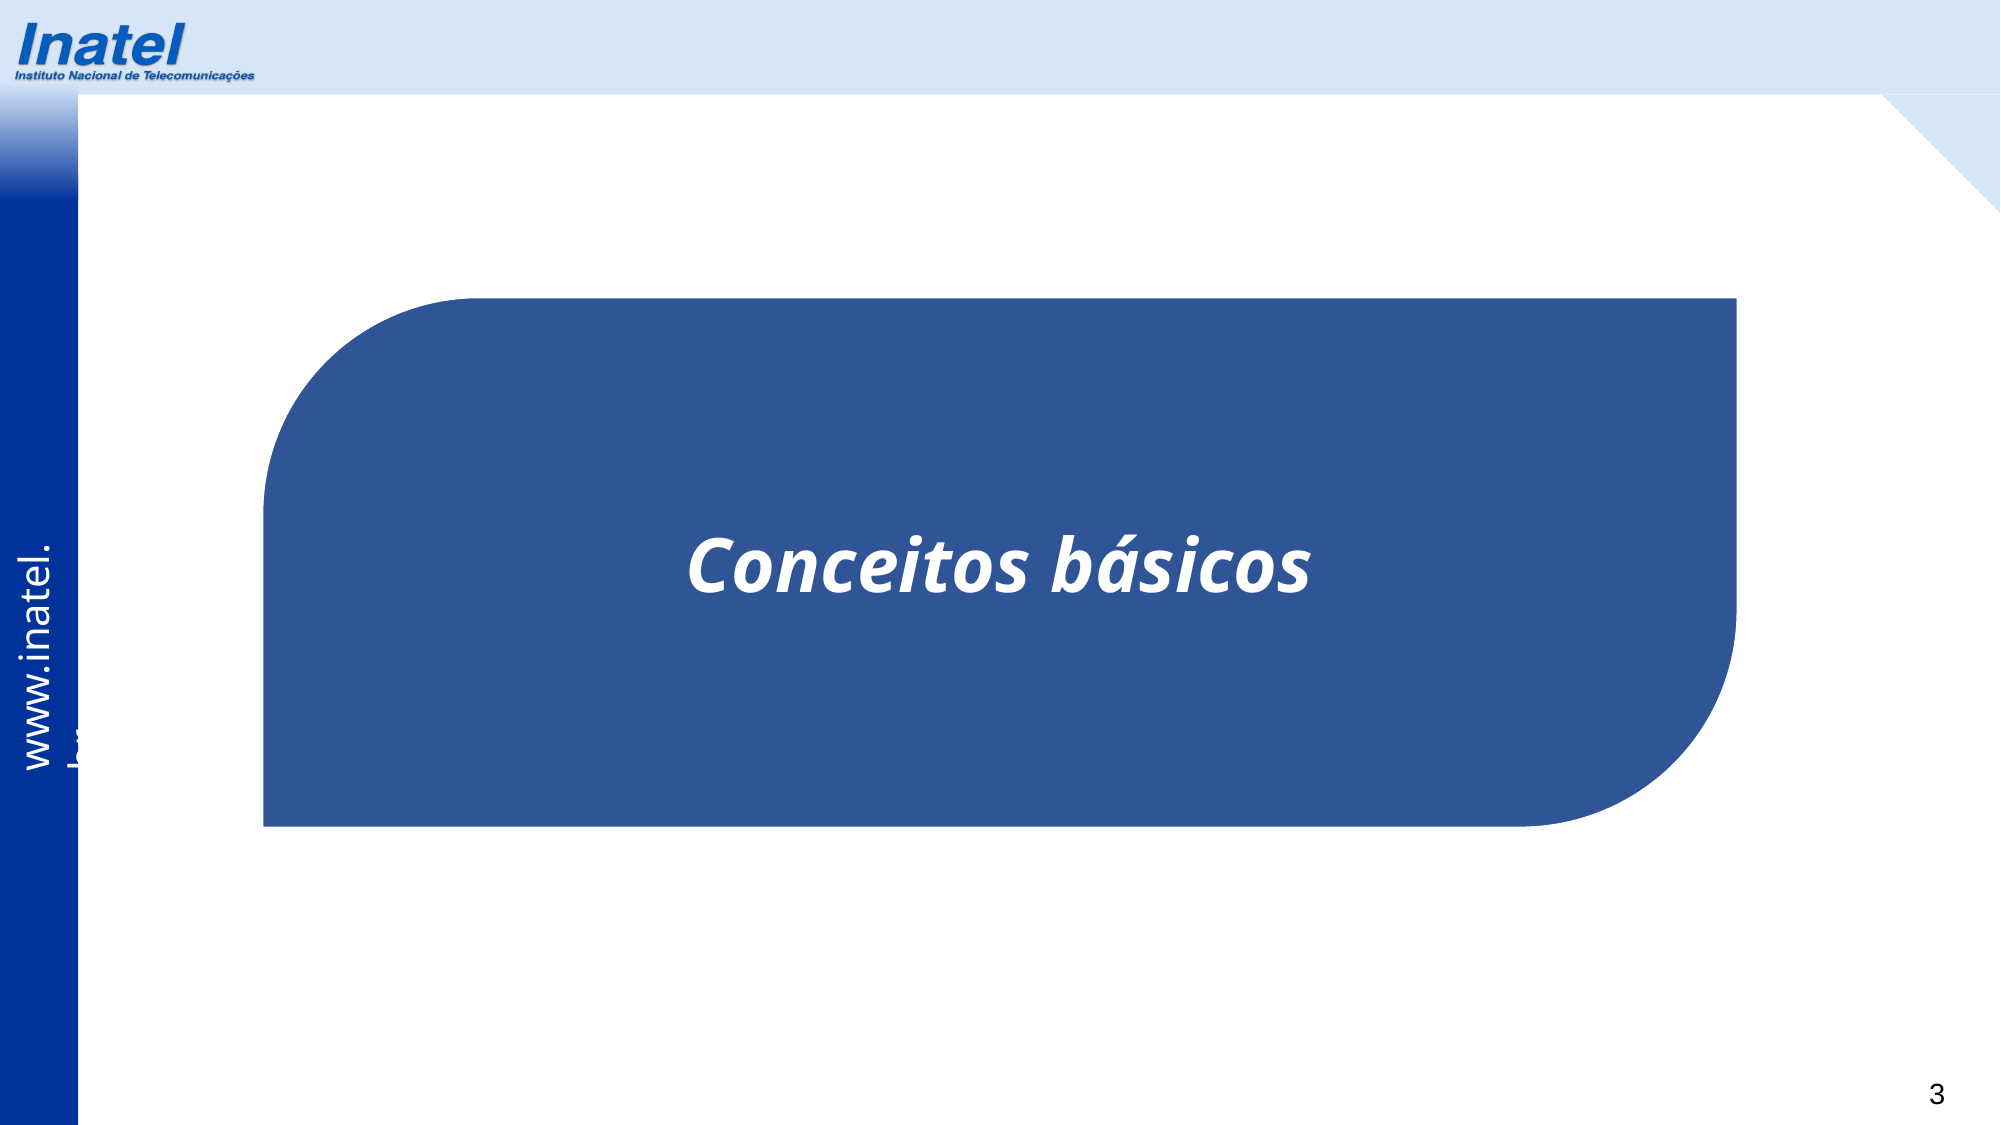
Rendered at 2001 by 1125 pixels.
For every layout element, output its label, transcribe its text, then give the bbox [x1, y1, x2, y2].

picture [12, 20, 258, 85]
text_box [1879, 93, 2000, 215]
text_box Conceitos básicos [260, 295, 1740, 830]
